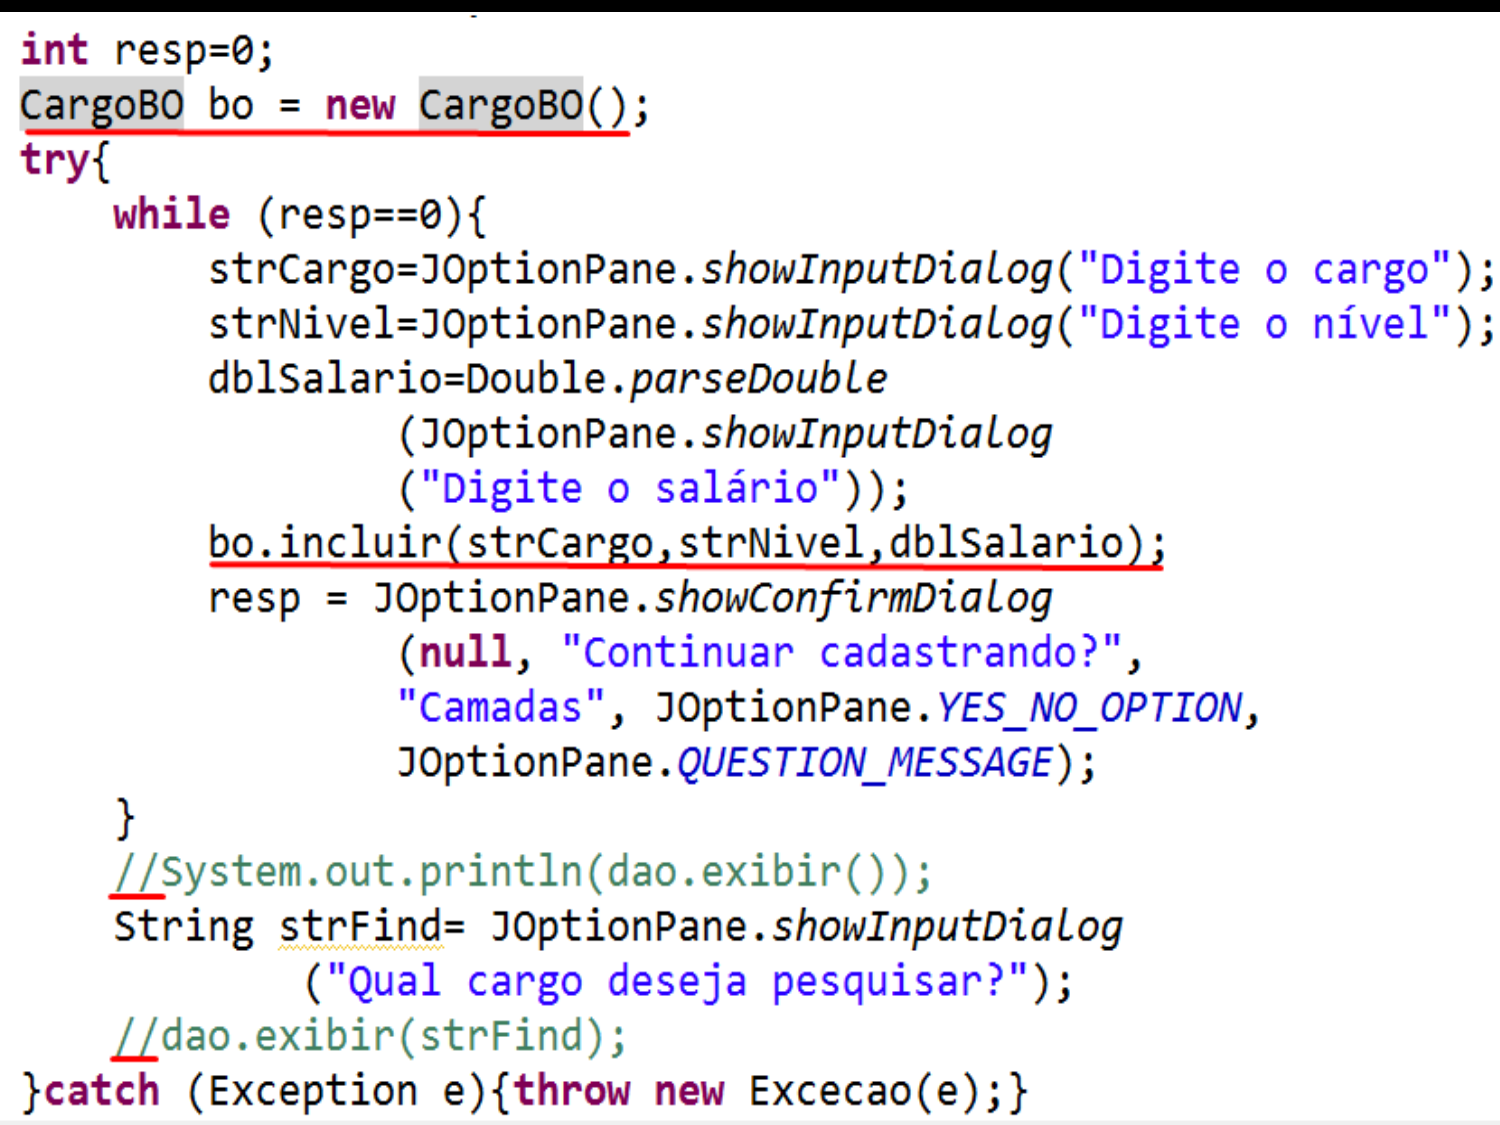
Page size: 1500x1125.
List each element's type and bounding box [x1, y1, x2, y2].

picture [0, 12, 1500, 1125]
text_box [0, 0, 1500, 12]
